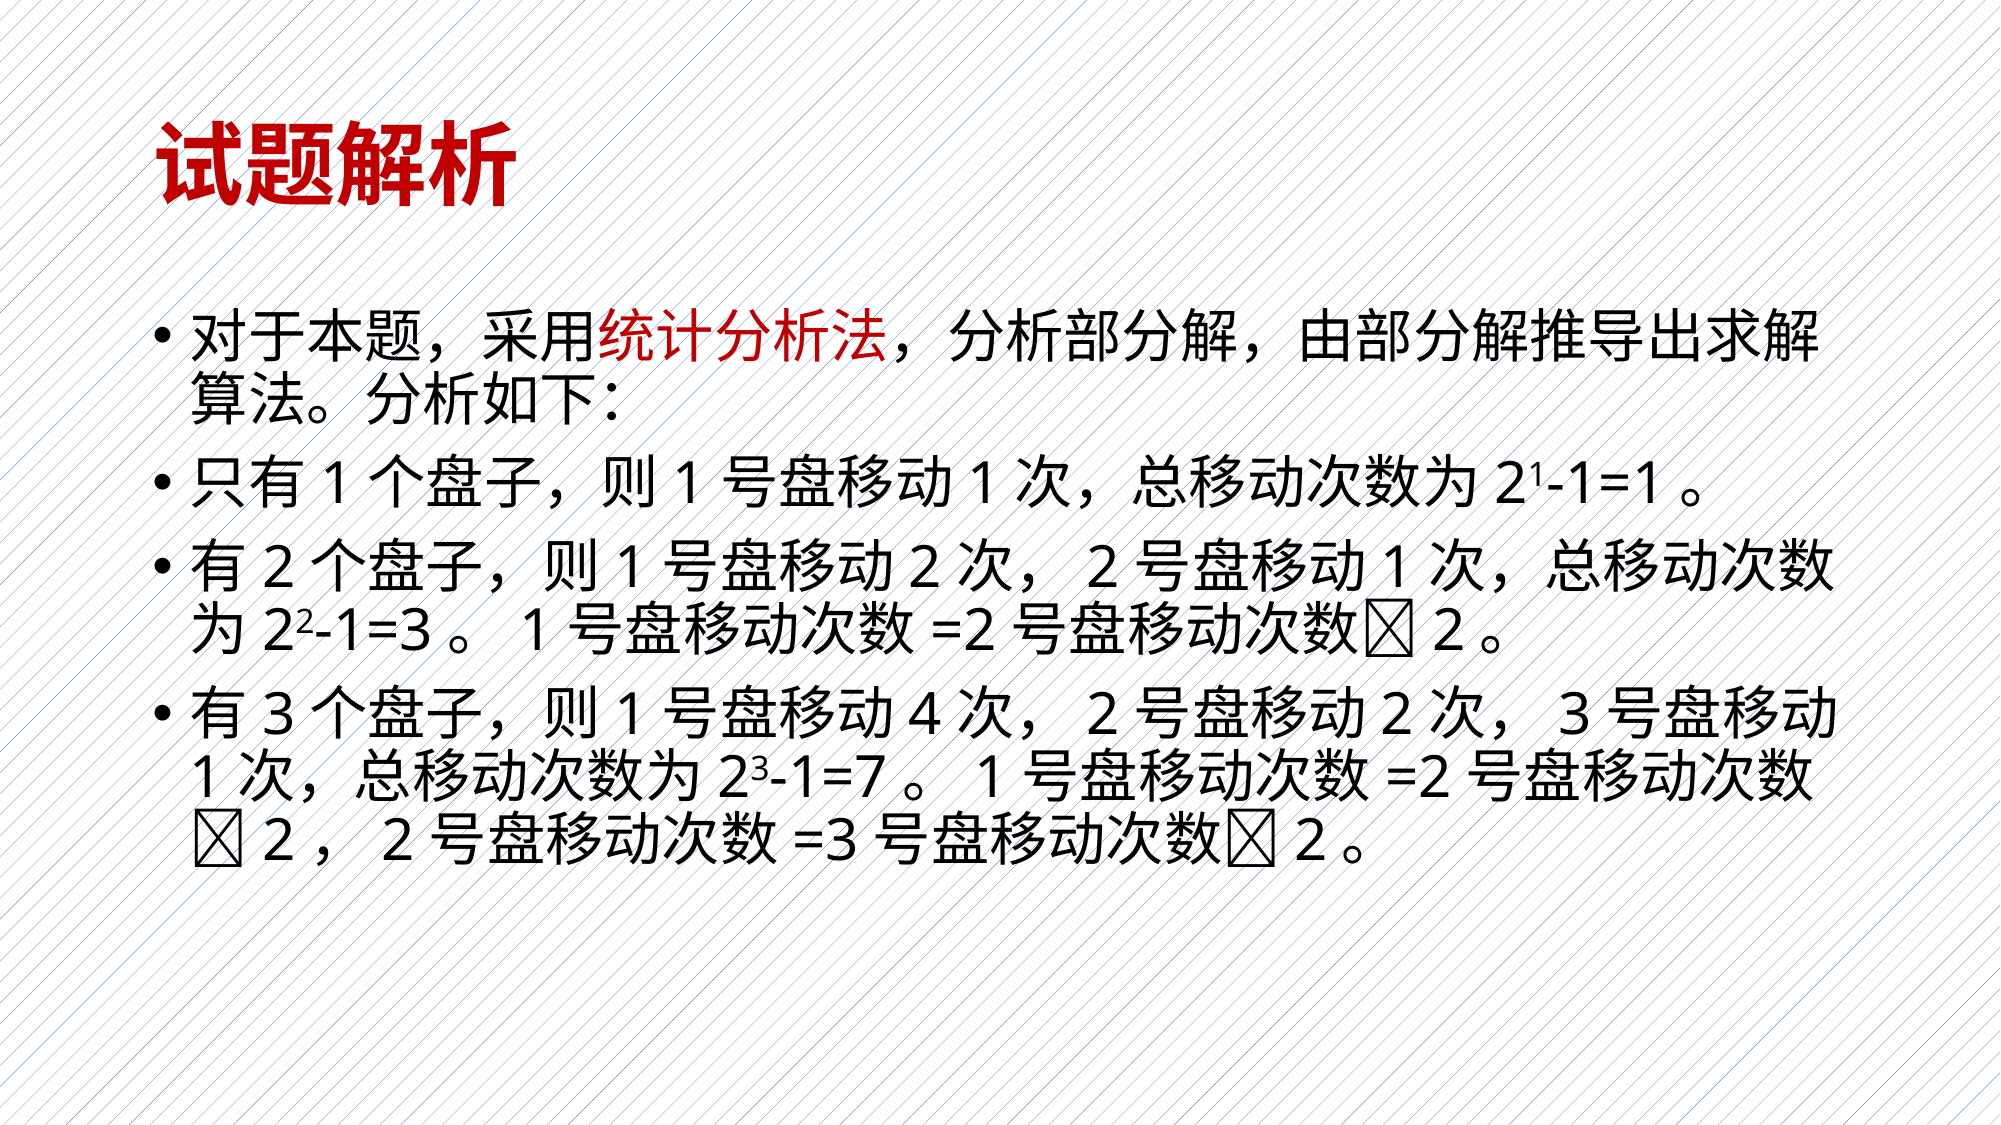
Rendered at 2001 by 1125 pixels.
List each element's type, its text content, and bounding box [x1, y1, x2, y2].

title 试题解析 [137, 59, 1863, 278]
list 对于本题，采用统计分析法，分析部分解，由部分解推导出求解算法。分析如下： 只有1个盘子，则1号盘移动1次，总移动次数为21-1=1。 有2个盘子，则1号盘移动2次，2号盘移动1次，总移动次数为22-1=3。1号盘移动次数=2号盘移动次数2。 有3个盘子，则1号盘移动4次，2号盘移动2次，3号盘移动1次，总移动次数为23-1=7。1号盘移动次数=2号盘移动次数2，2号盘移动次数=3号盘移动次数2。 [137, 299, 1863, 1014]
